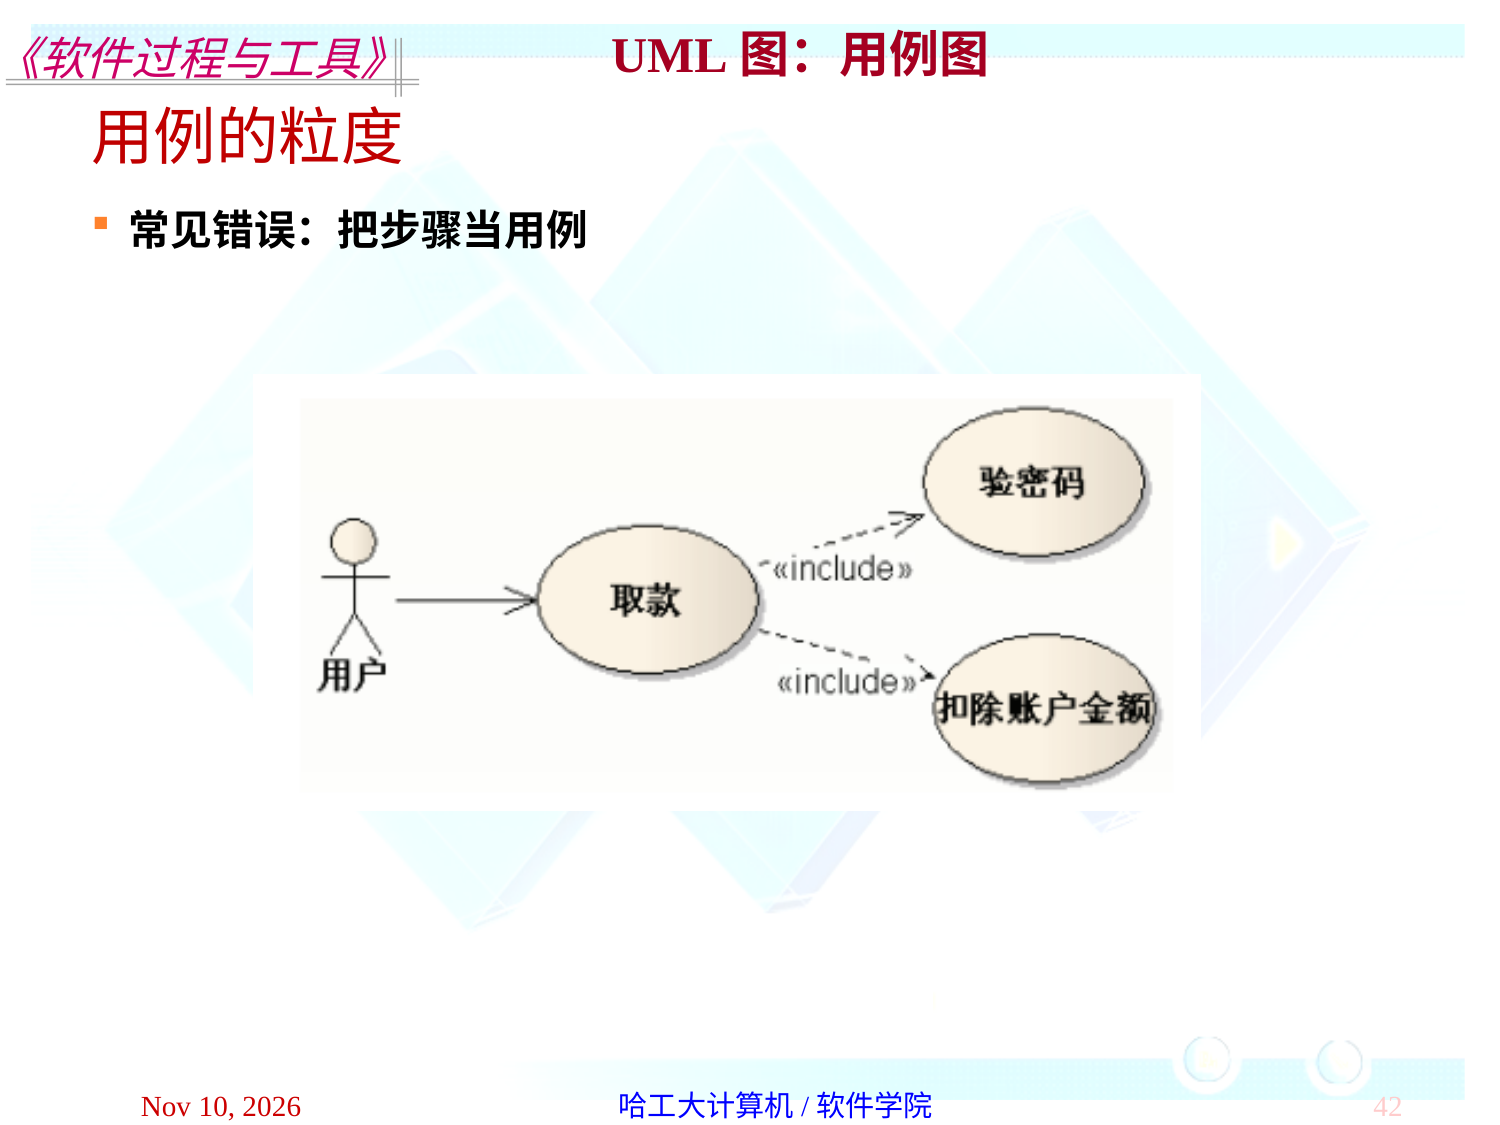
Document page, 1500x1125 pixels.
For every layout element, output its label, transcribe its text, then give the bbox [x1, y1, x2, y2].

picture [253, 374, 1201, 811]
text_box UML图：用例图 [389, 15, 1211, 90]
text_box 常见错误：把步骤当用例 [76, 196, 1427, 1071]
text_box 用例的粒度 [76, 89, 1427, 173]
